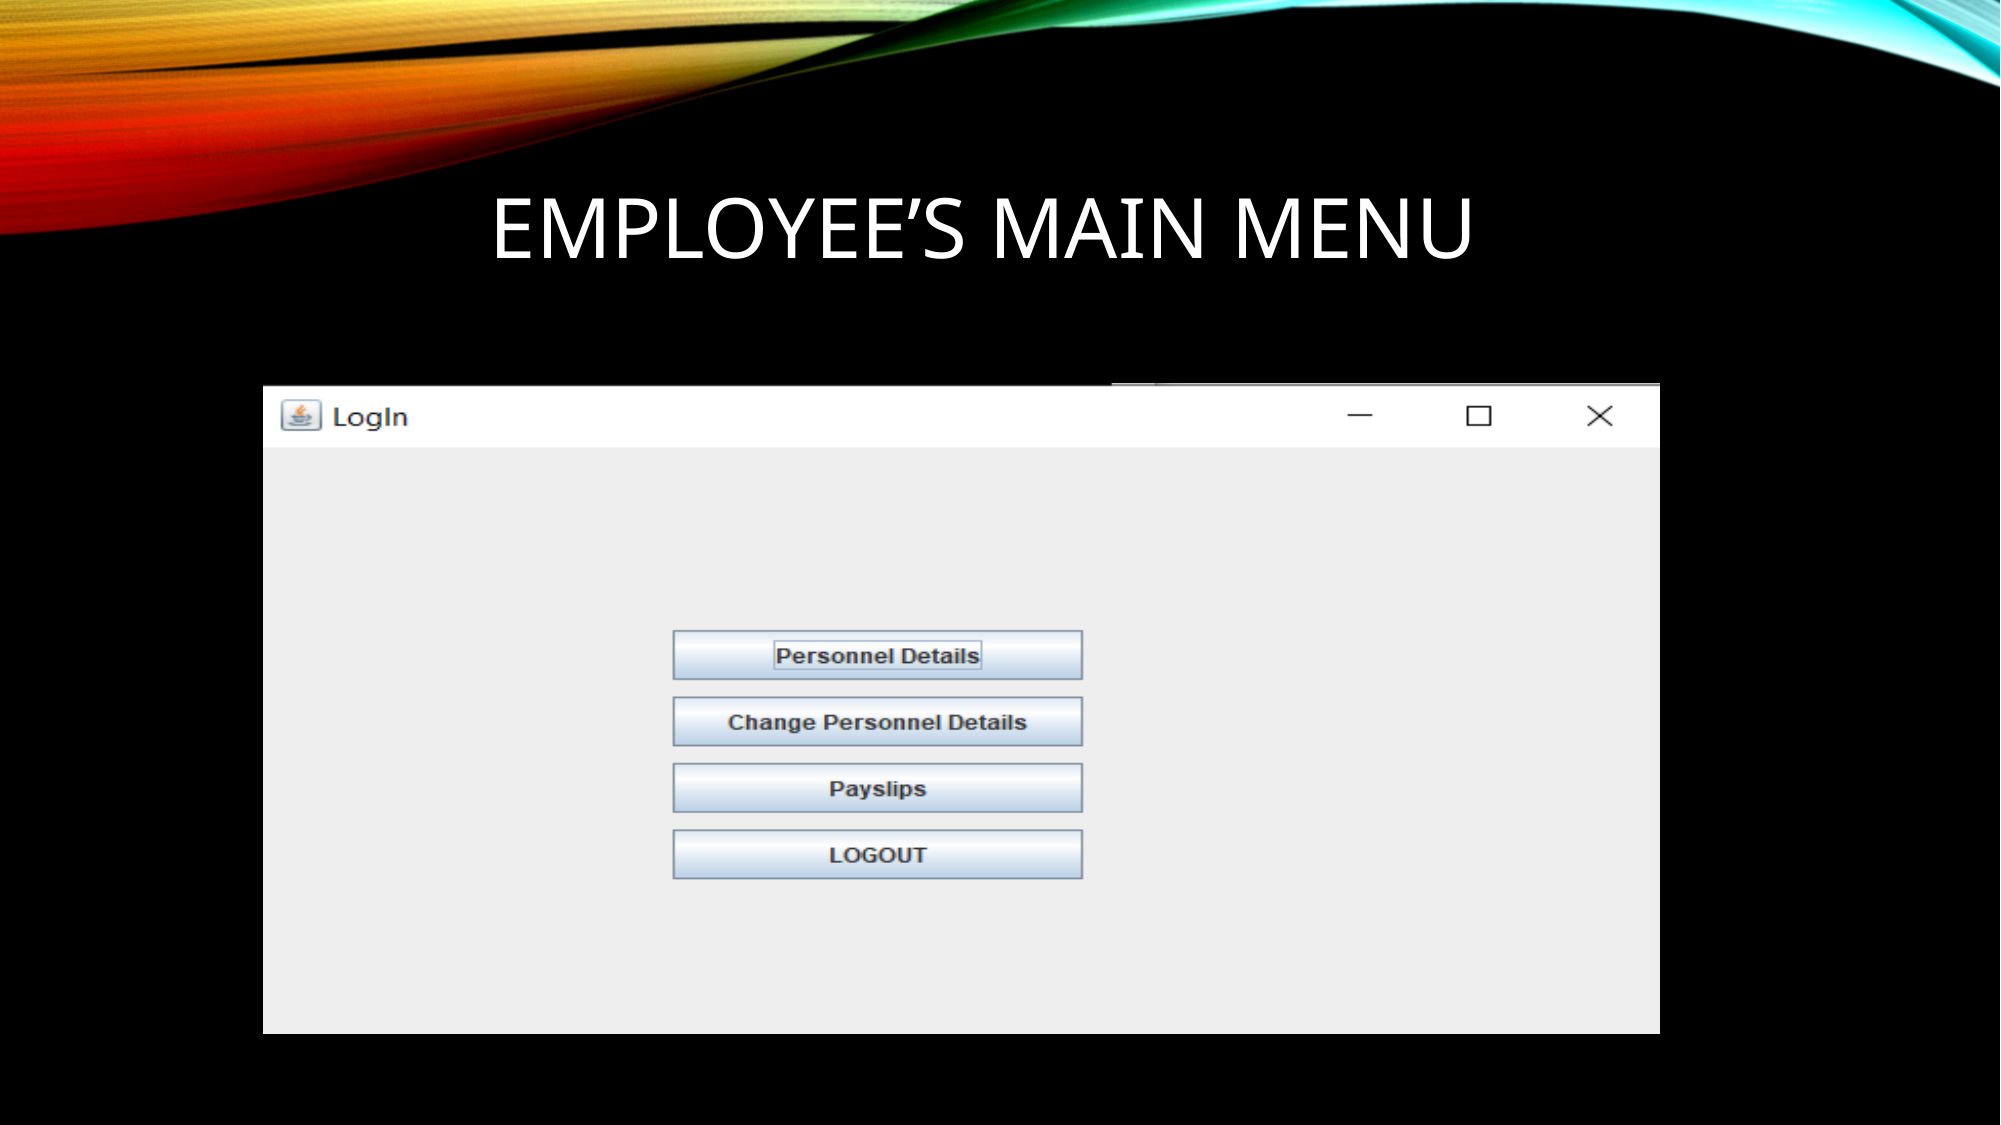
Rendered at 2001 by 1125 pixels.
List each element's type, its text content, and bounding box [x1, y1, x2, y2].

title Employee’s main menu [474, 125, 1888, 338]
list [263, 383, 1661, 1034]
picture [0, 0, 2000, 237]
